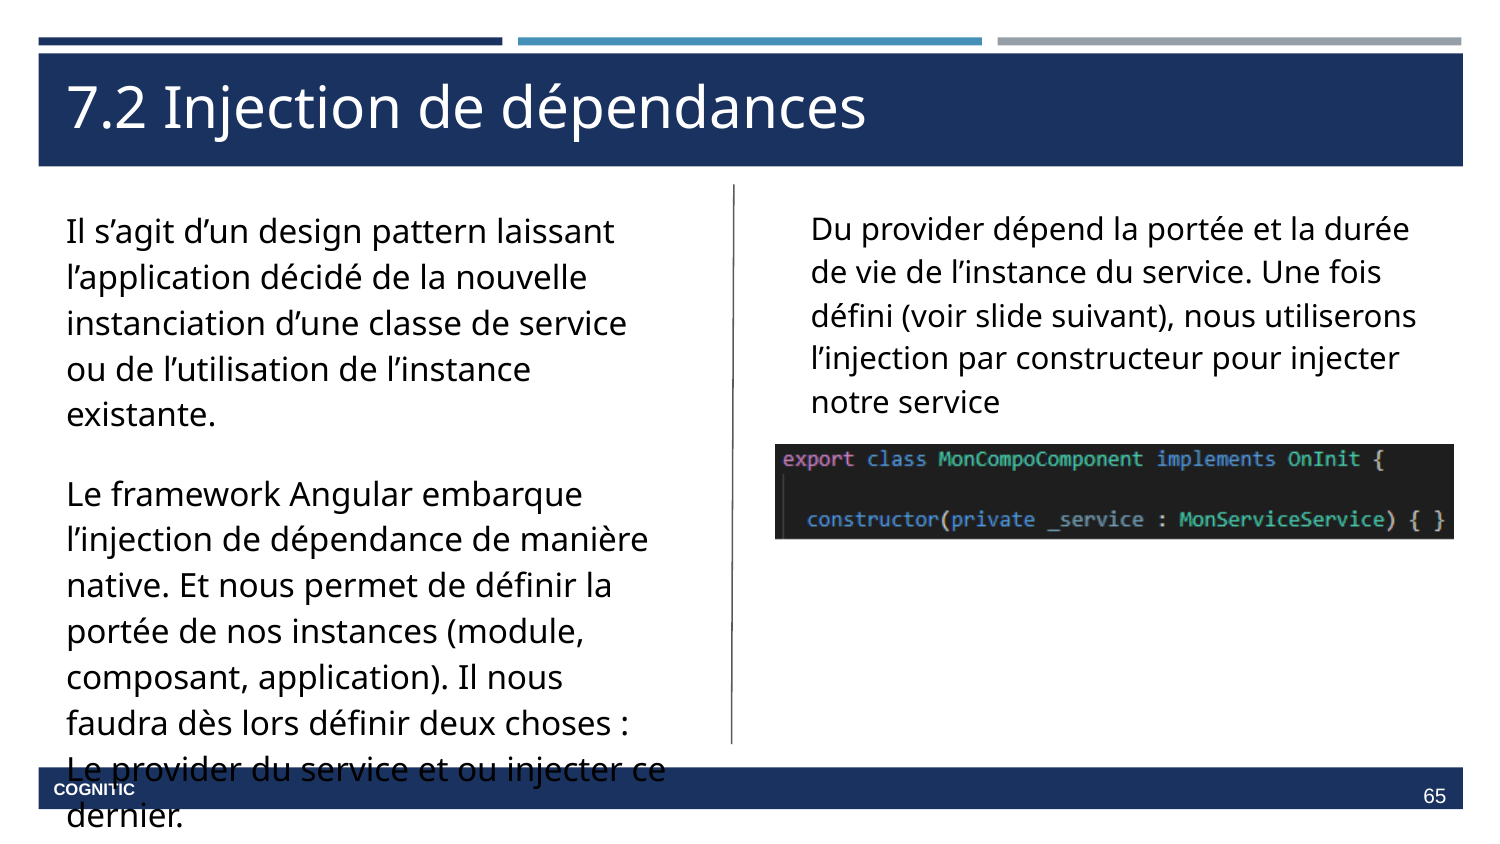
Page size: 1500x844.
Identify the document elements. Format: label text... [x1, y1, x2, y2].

title 7.2 Injection de dépendances [51, 55, 1449, 150]
text_box Du provider dépend la portée et la durée de vie de l’instance du service. Une fois défini (voir slide suivant), nous utiliserons l’injection par constructeur pour injecter notre service [795, 189, 1456, 435]
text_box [731, 183, 735, 745]
picture [774, 444, 1454, 541]
list Il s’agit d’un design pattern laissant l’application décidé de la nouvelle instanciation d’une classe de service ou de l’utilisation de l’instance existante. Le framework Angular embarque l’injection de dépendance de manière native. Et nous permet de définir la portée de nos instances (module, composant, application). Il nous faudra dès lors définir deux choses : Le provider du service et ou injecter ce dernier. [51, 189, 691, 750]
slide_number ‹#› [1371, 767, 1462, 810]
